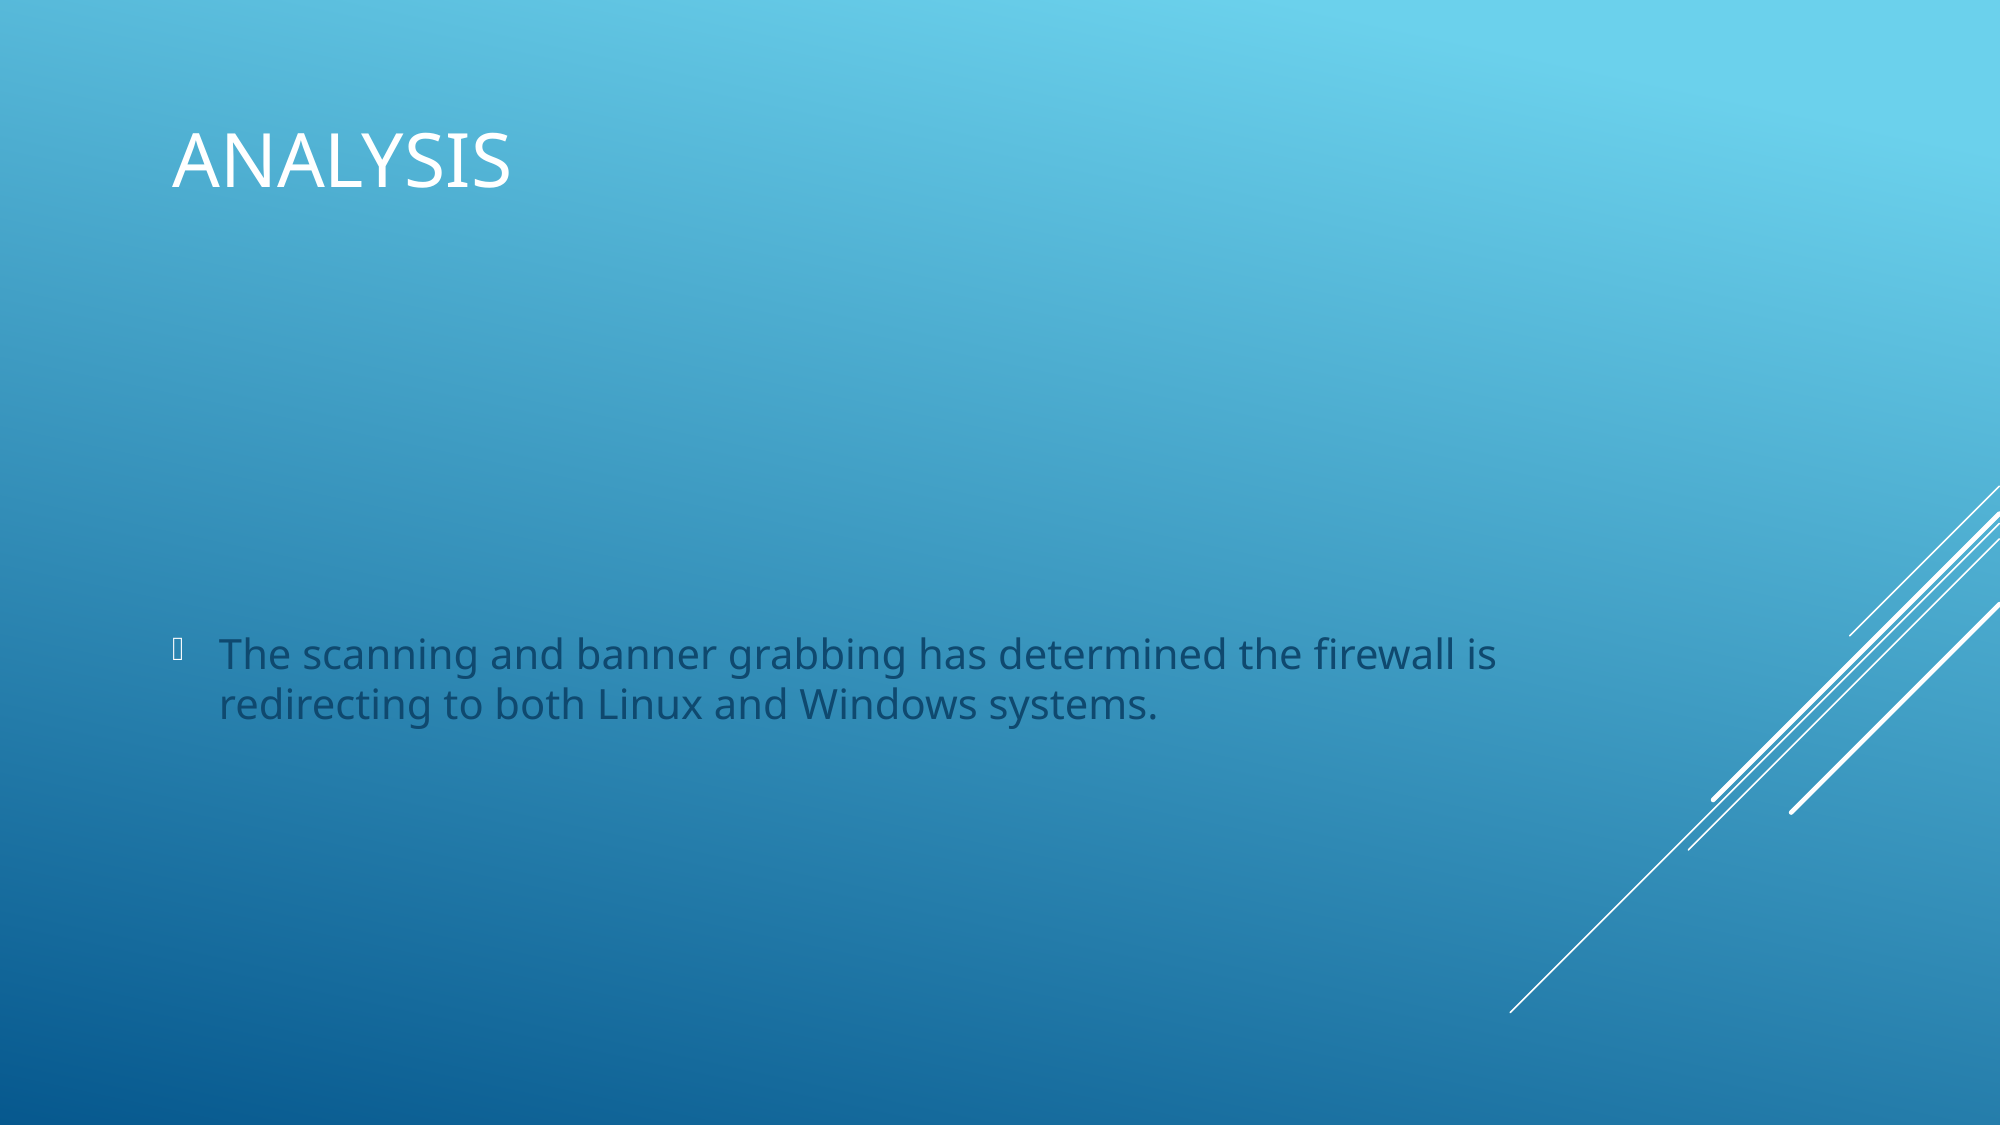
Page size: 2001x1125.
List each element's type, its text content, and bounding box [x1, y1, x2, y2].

title Analysis [157, 34, 1558, 282]
list The scanning and banner grabbing has determined the firewall is redirecting to both Linux and Windows systems. [157, 381, 1558, 975]
